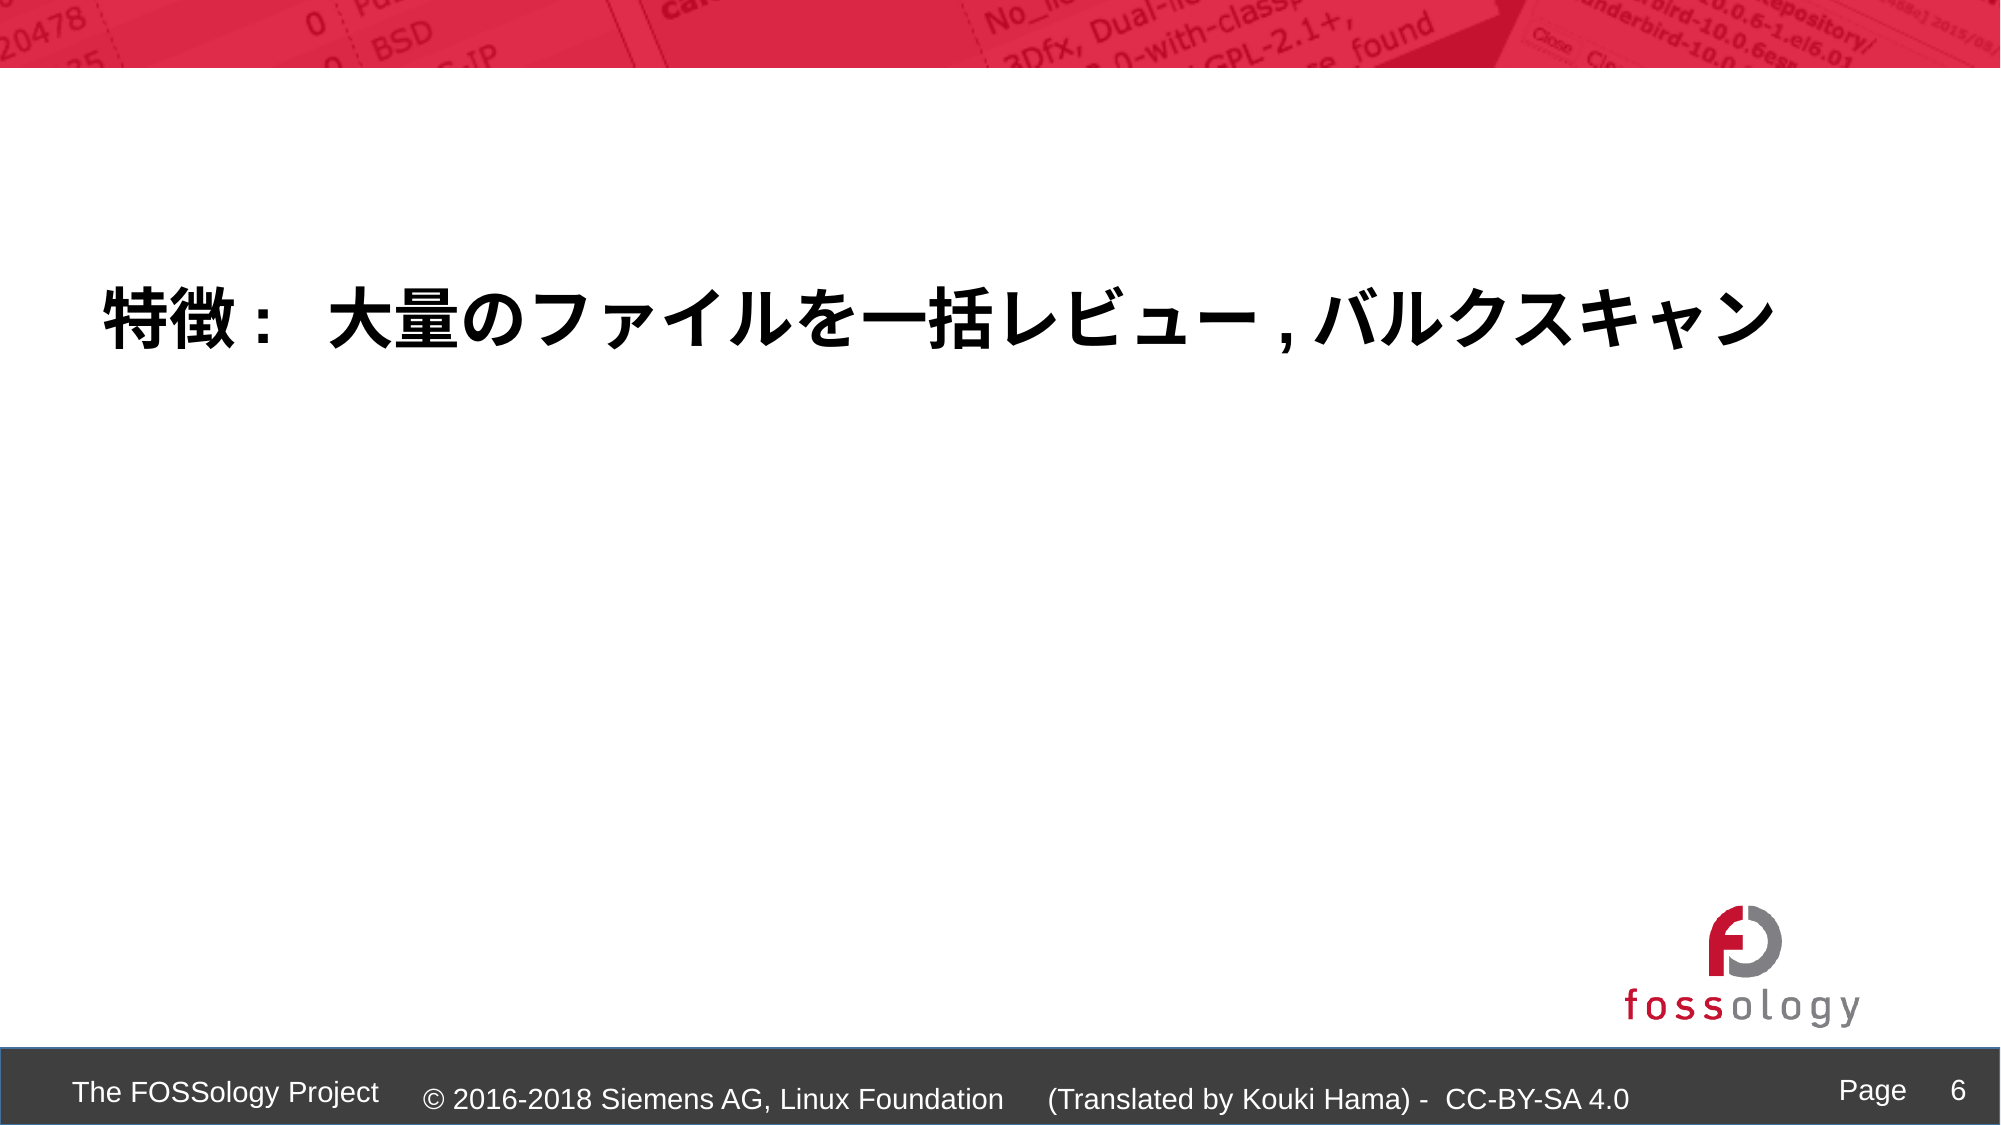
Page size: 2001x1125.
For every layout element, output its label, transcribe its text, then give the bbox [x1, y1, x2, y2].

picture [0, 0, 2001, 68]
picture [1621, 901, 1863, 1031]
text_box 特徴: 大量のファイルを一括レビュー,バルクスキャン [0, 187, 2000, 396]
